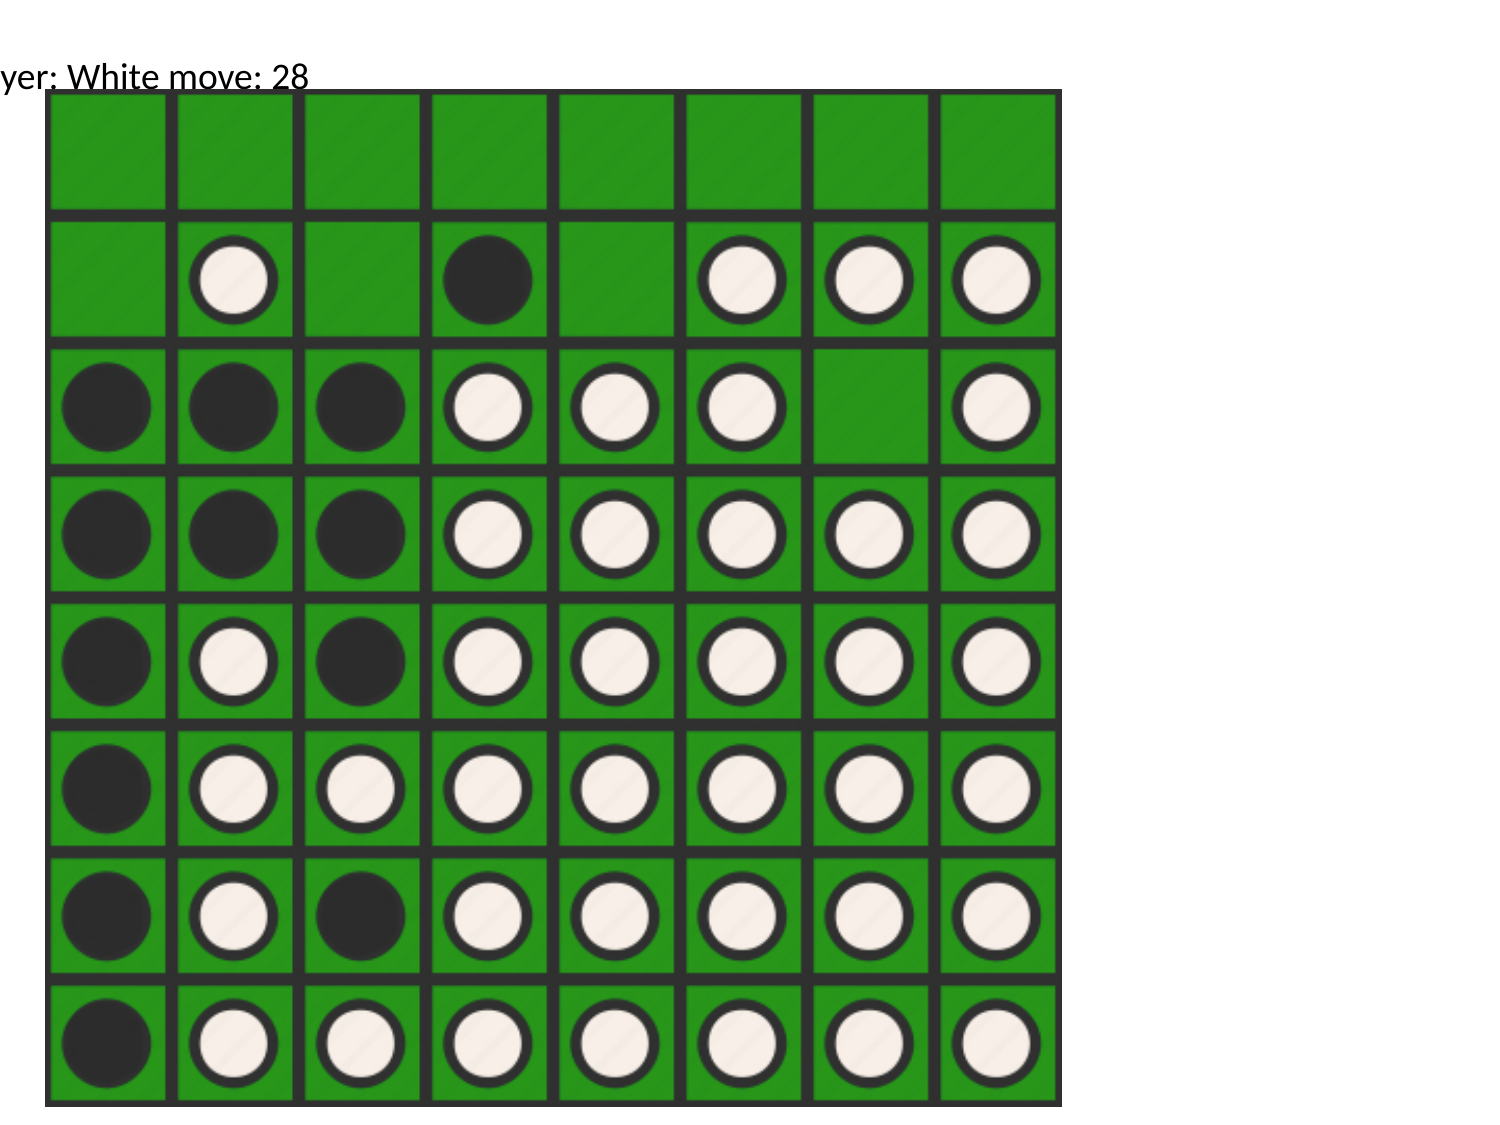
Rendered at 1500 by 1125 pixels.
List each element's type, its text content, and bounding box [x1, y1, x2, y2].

text_box turn: 48 player: White move: 28 [0, 44, 325, 105]
picture [44, 89, 1062, 1107]
